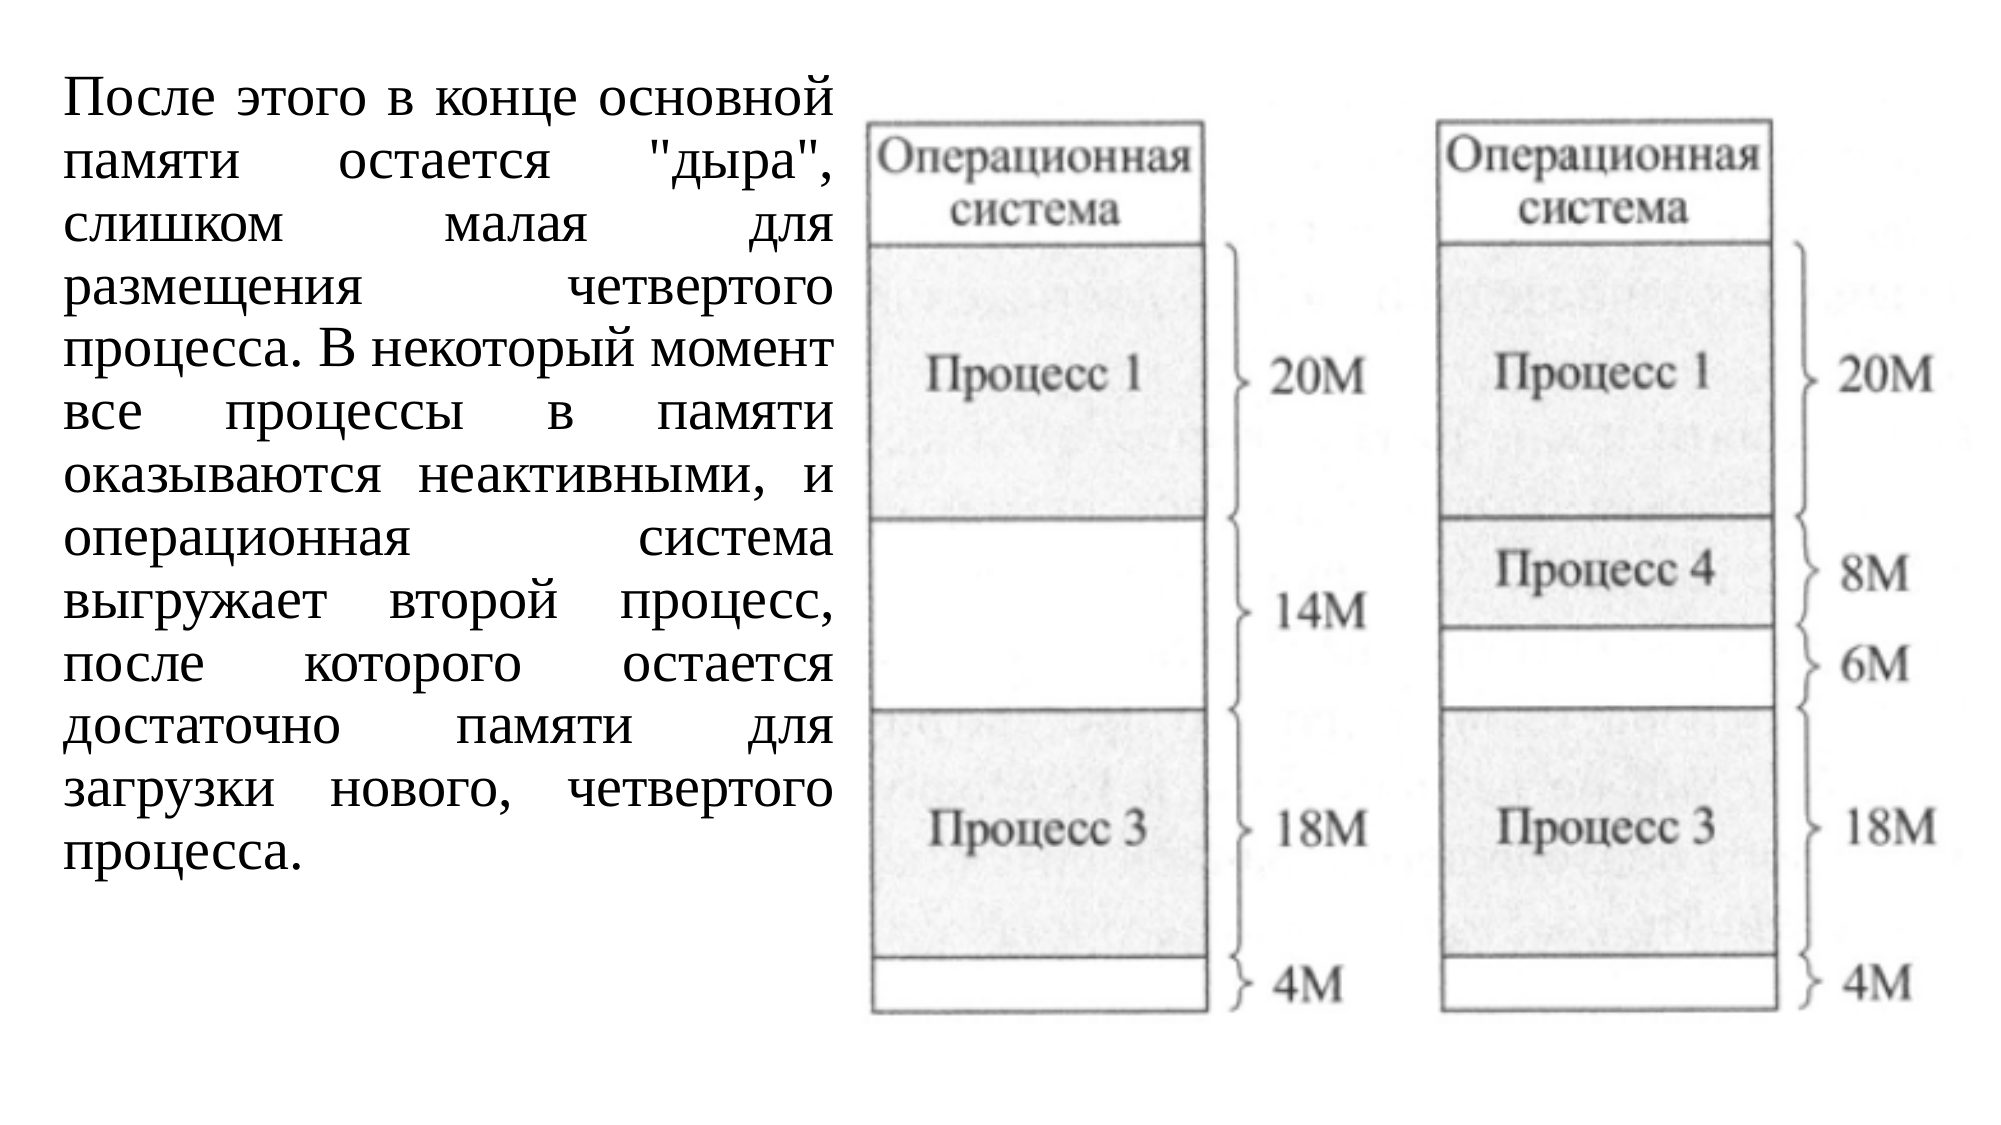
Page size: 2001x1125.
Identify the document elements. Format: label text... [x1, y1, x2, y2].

picture [849, 99, 1973, 1031]
list После этого в конце основной памяти остается "дыра", слишком малая для размещения четвертого процесса. В некоторый момент все процессы в памяти оказываются неактивными, и операционная система выгружает второй процесс, после которого остается достаточно памяти для загрузки нового, четвертого процесса. [48, 57, 850, 1025]
